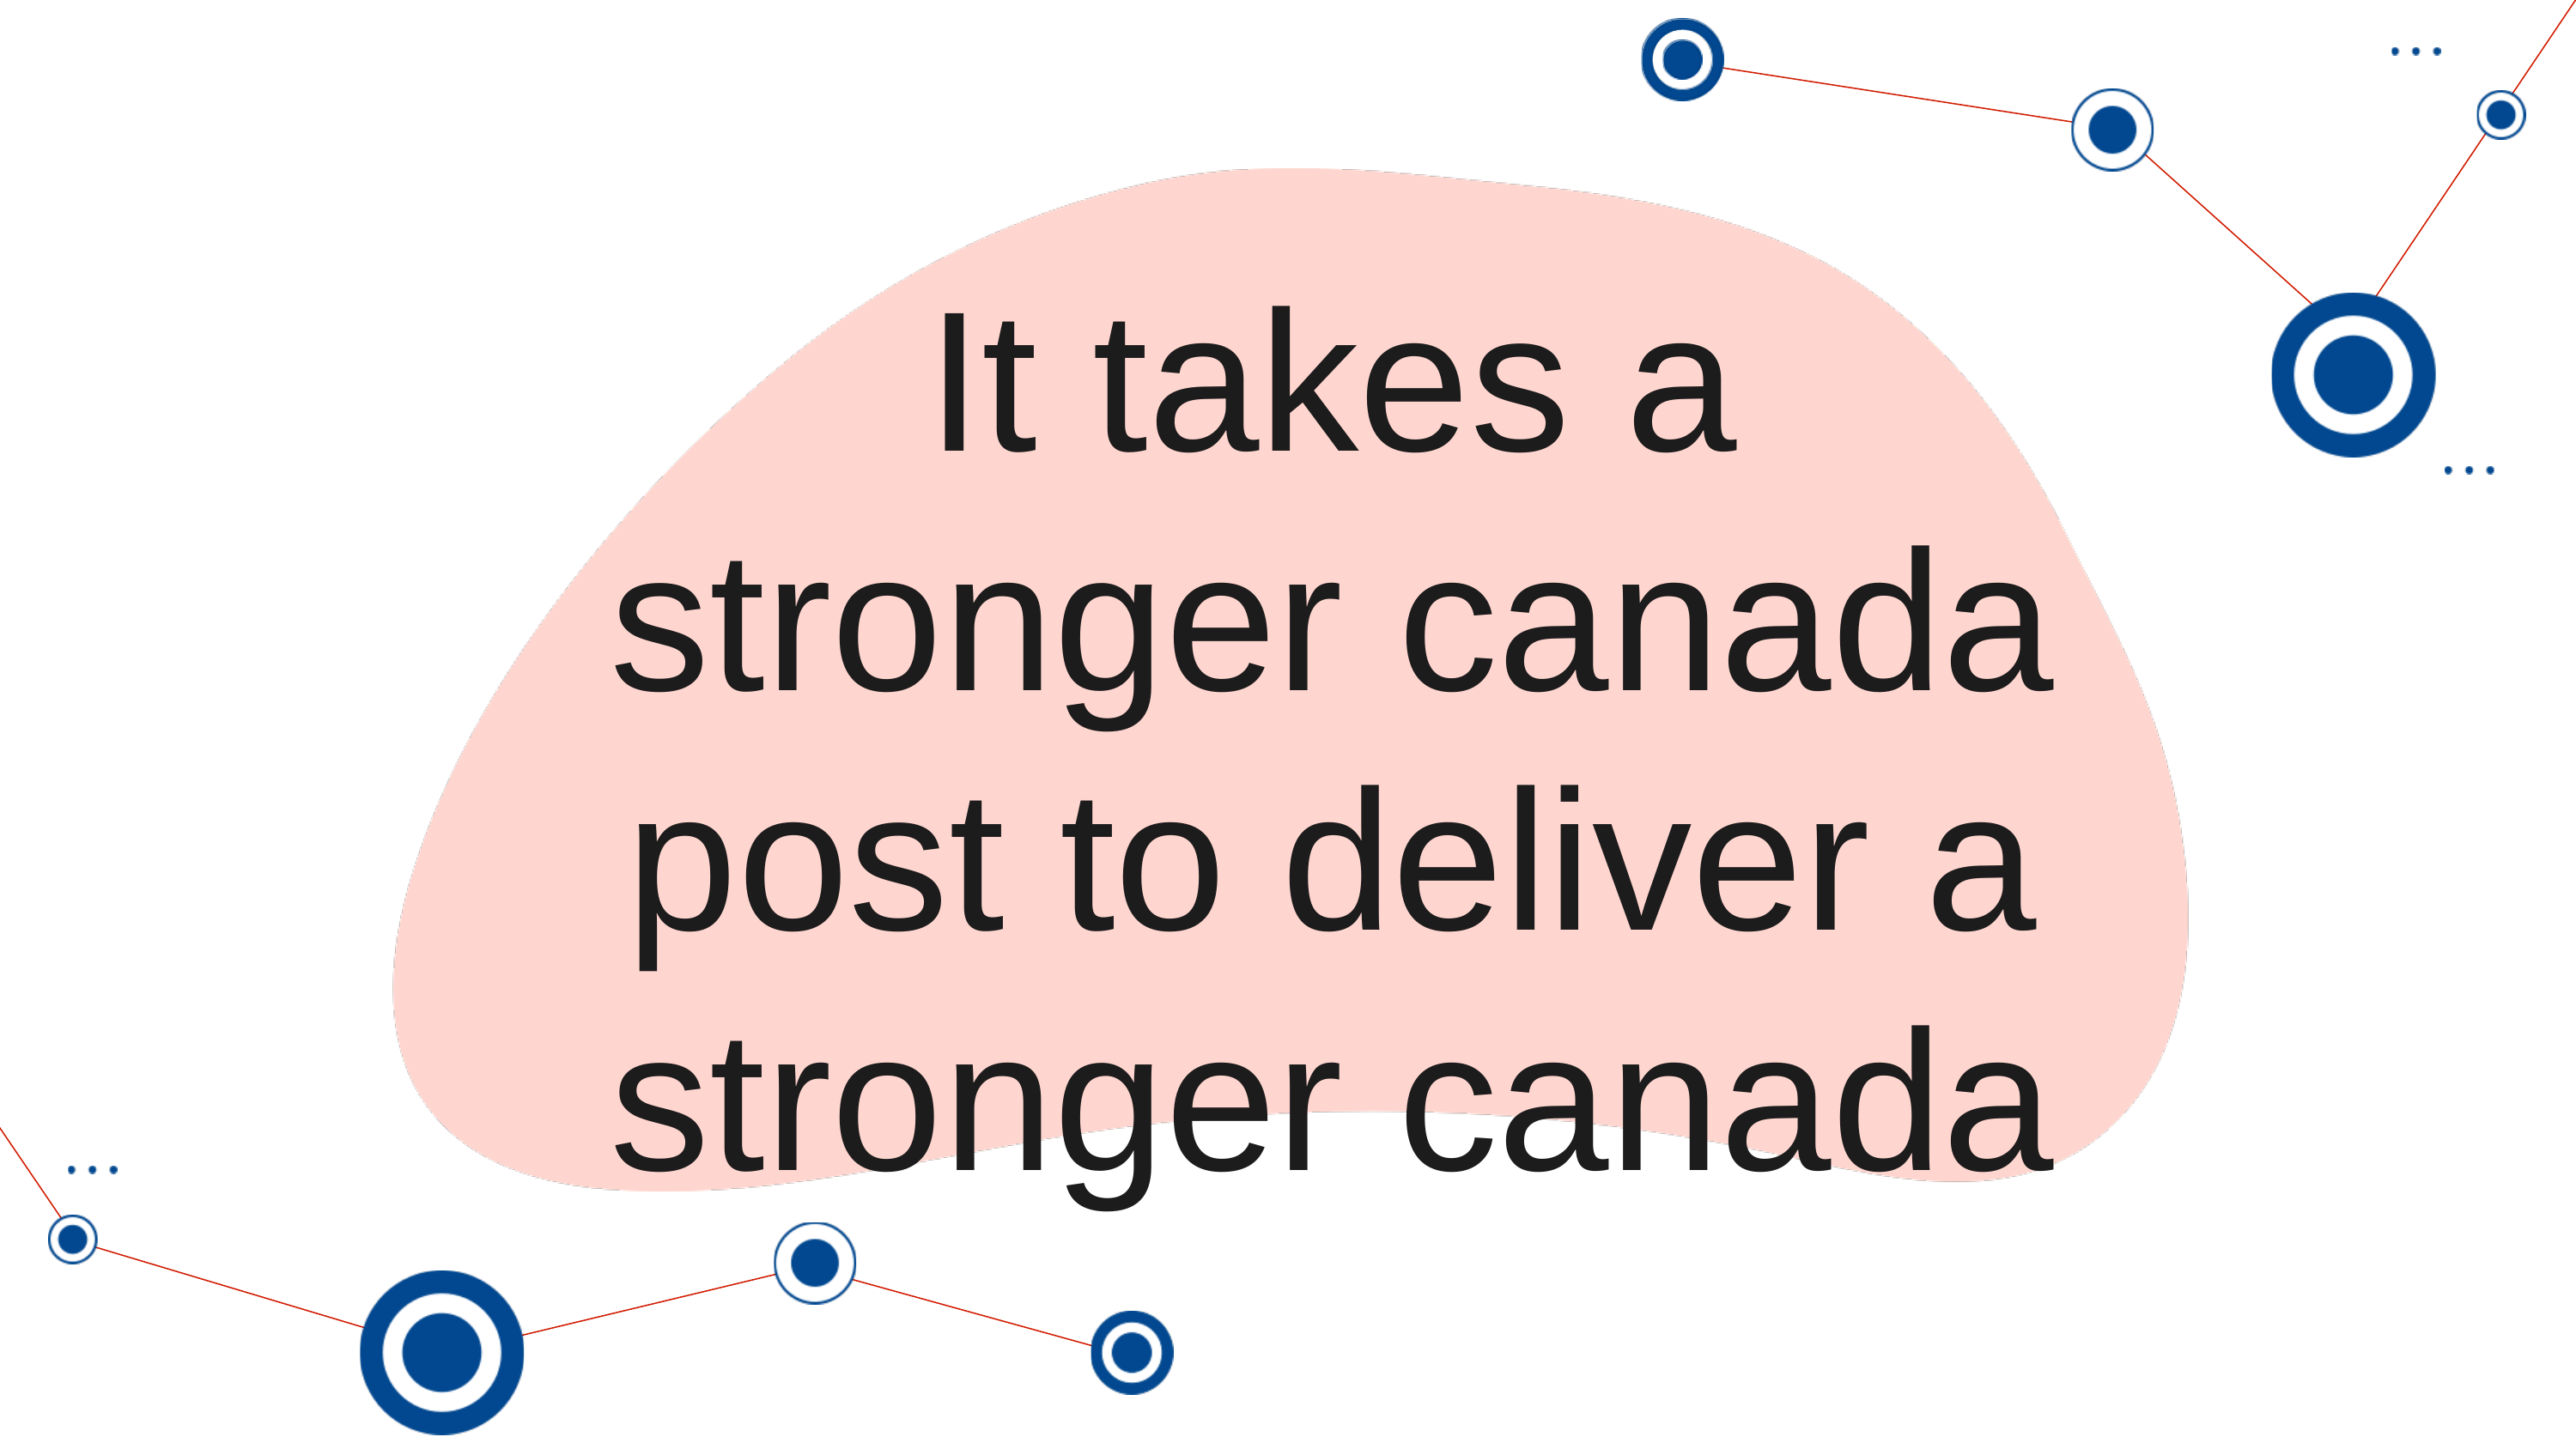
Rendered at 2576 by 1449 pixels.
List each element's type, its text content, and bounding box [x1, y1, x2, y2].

text_box [2445, 466, 2494, 475]
text_box [2271, 293, 2436, 458]
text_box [1663, 40, 1703, 80]
text_box [68, 1166, 118, 1174]
text_box [2391, 47, 2441, 56]
text_box [360, 1270, 525, 1435]
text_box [1652, 29, 1714, 91]
text_box [2476, 90, 2526, 140]
text_box [380, 168, 2199, 1191]
text_box It takes a stronger canada post to deliver a stronger canada [593, 251, 2072, 1449]
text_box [1642, 19, 1724, 101]
text_box [2071, 88, 2154, 172]
text_box [48, 1215, 98, 1264]
